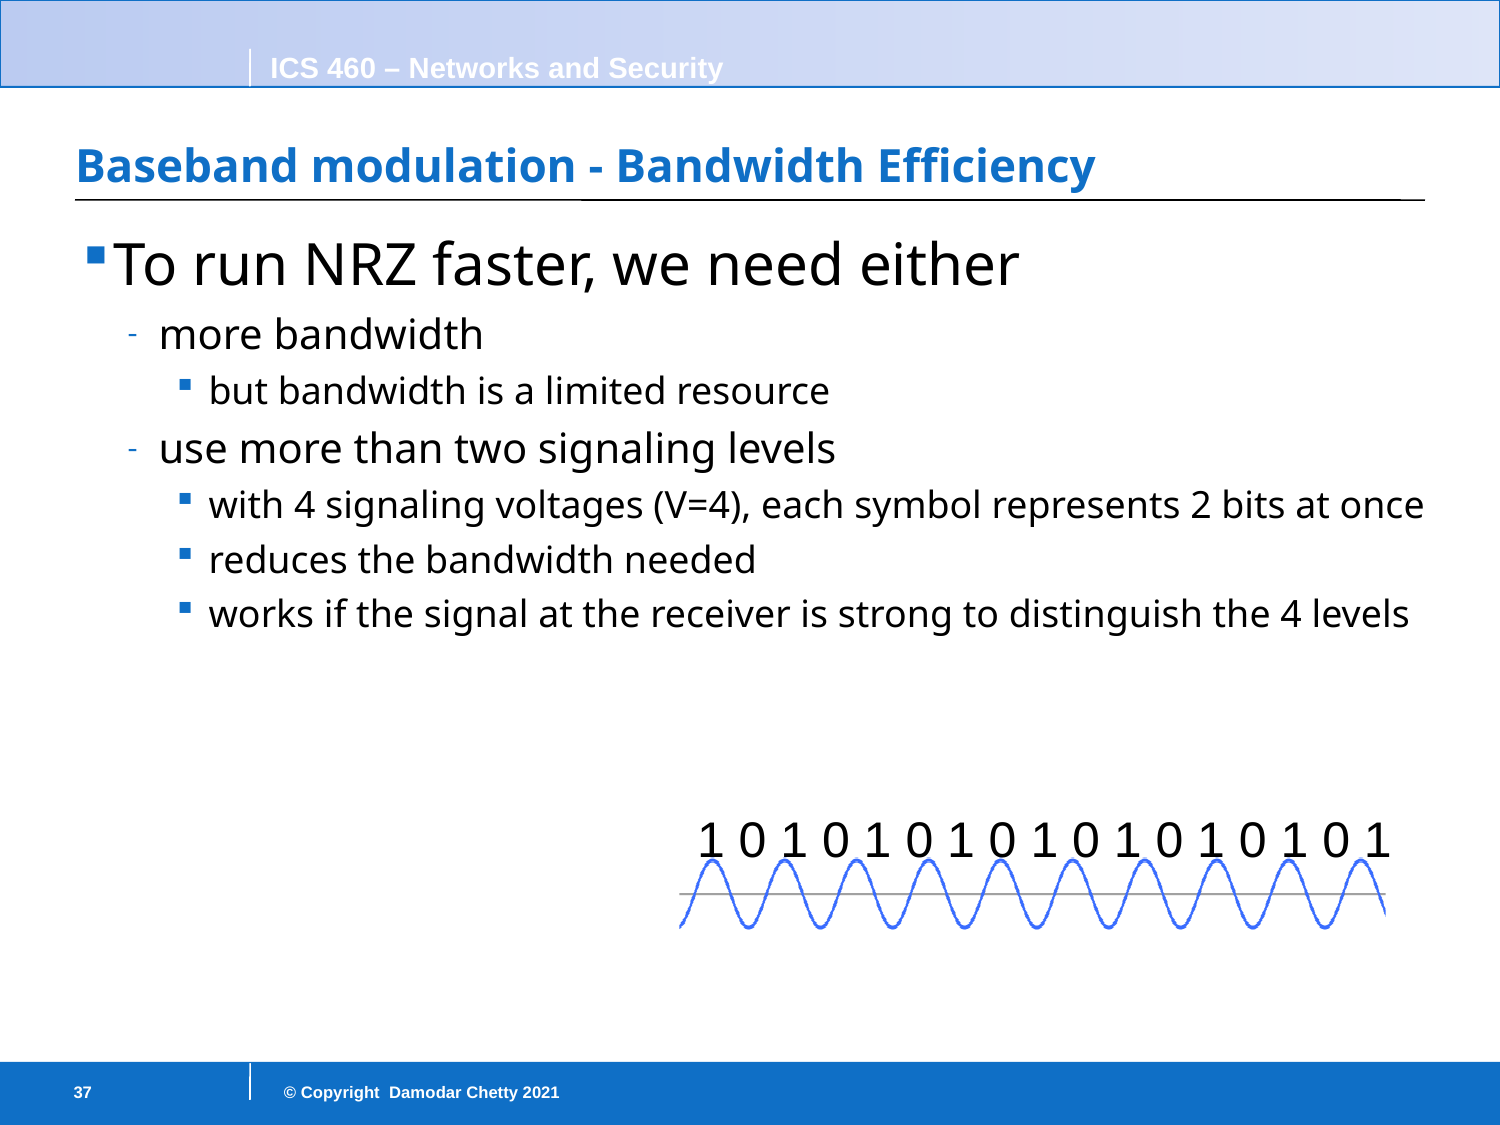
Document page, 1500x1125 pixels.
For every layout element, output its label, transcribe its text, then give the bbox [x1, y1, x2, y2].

slide_number 37 [49, 1070, 251, 1125]
title Baseband modulation - Bandwidth Efficiency [74, 90, 1426, 200]
list To run NRZ faster, we need either more bandwidth but bandwidth is a limited resource use more than two signaling levels with 4 signaling voltages (V=4), each symbol represents 2 bits at once reduces the bandwidth needed works if the signal at the receiver is strong to distinguish the 4 levels [73, 215, 1500, 1027]
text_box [679, 799, 1426, 939]
